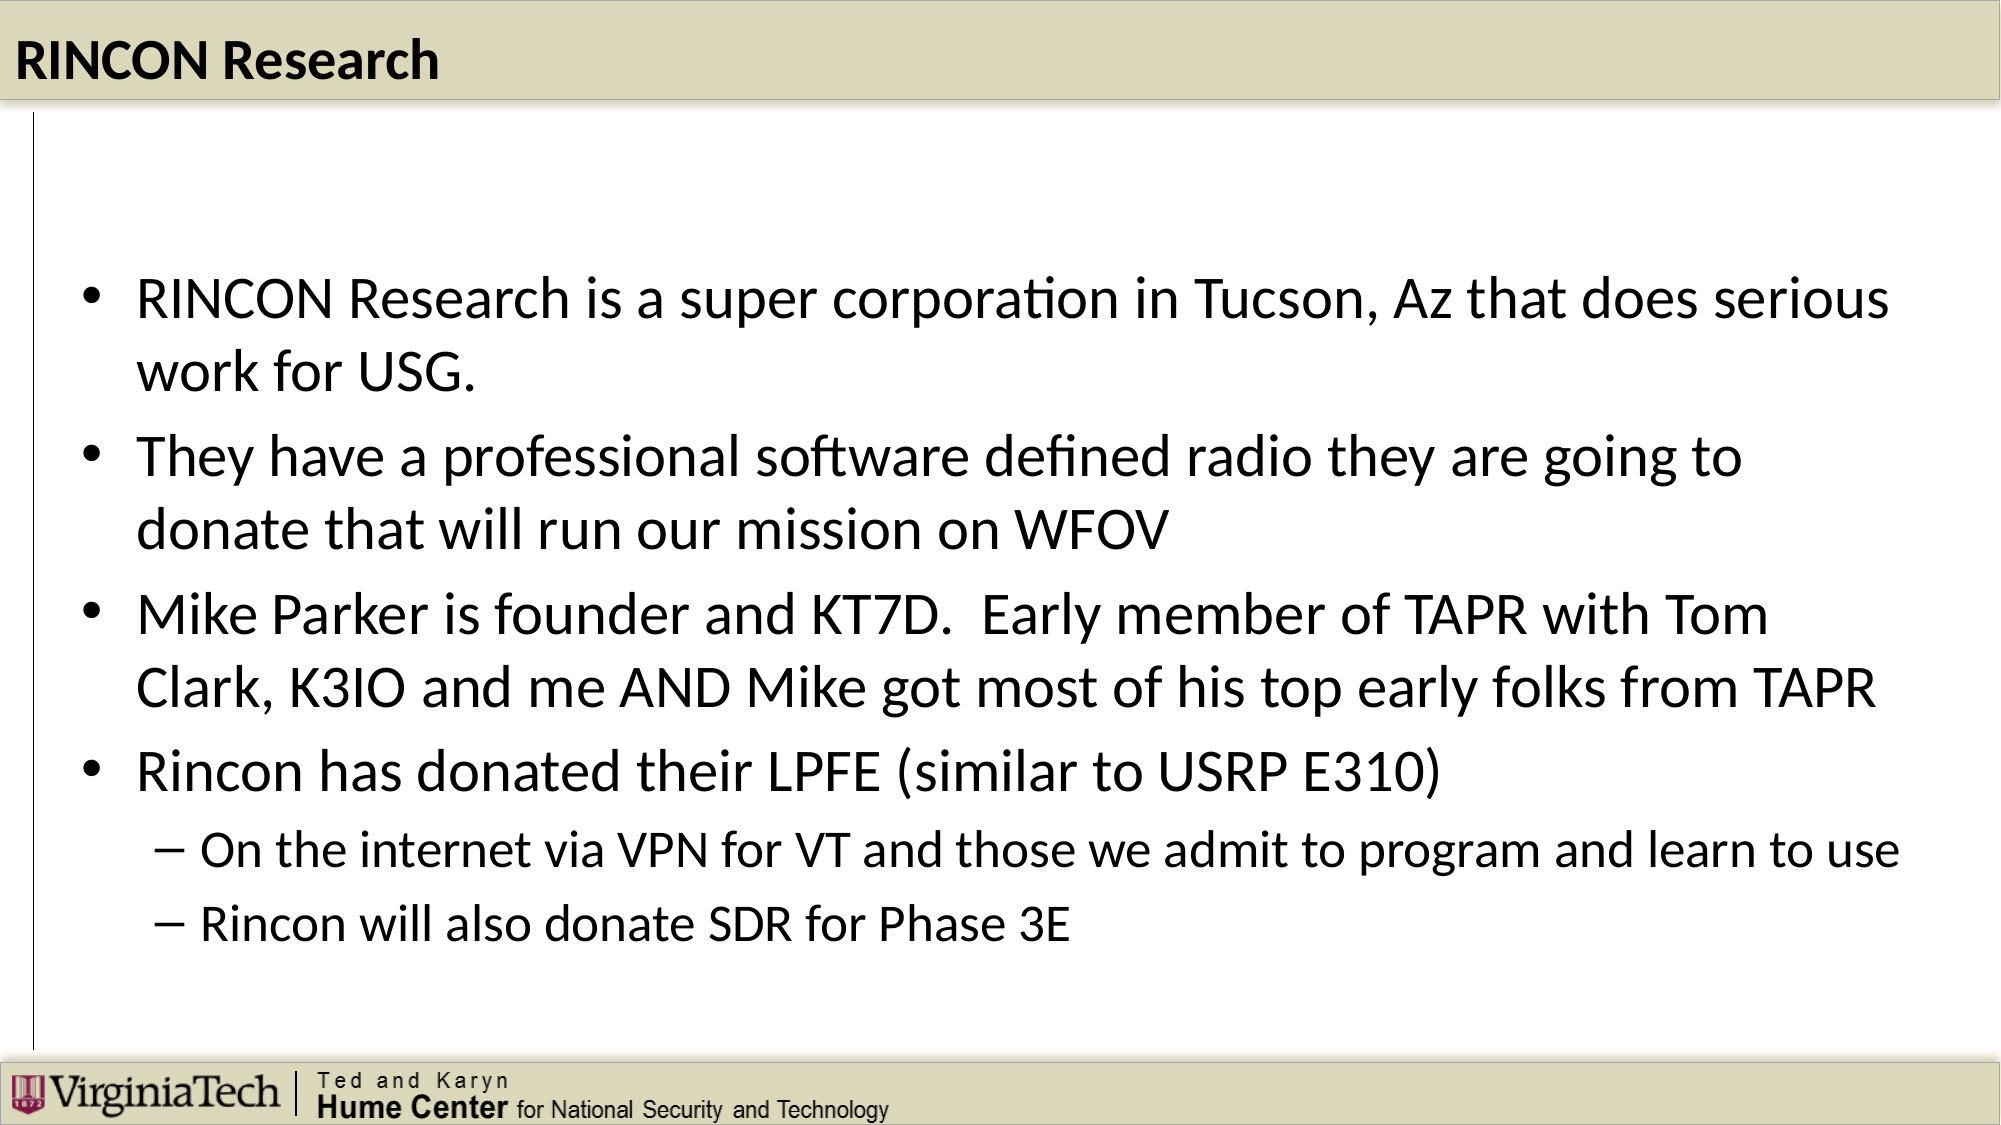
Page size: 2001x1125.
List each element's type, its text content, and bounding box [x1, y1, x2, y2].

list RINCON Research is a super corporation in Tucson, Az that does serious work for USG. They have a professional software defined radio they are going to donate that will run our mission on WFOV Mike Parker is founder and KT7D. Early member of TAPR with Tom Clark, K3IO and me AND Mike got most of his top early folks from TAPR Rincon has donated their LPFE (similar to USRP E310) On the internet via VPN for VT and those we admit to program and learn to use Rincon will also donate SDR for Phase 3E [66, 250, 1926, 1001]
picture [293, 1057, 917, 1125]
picture [12, 1074, 281, 1118]
title RINCON Research [0, 0, 2000, 113]
